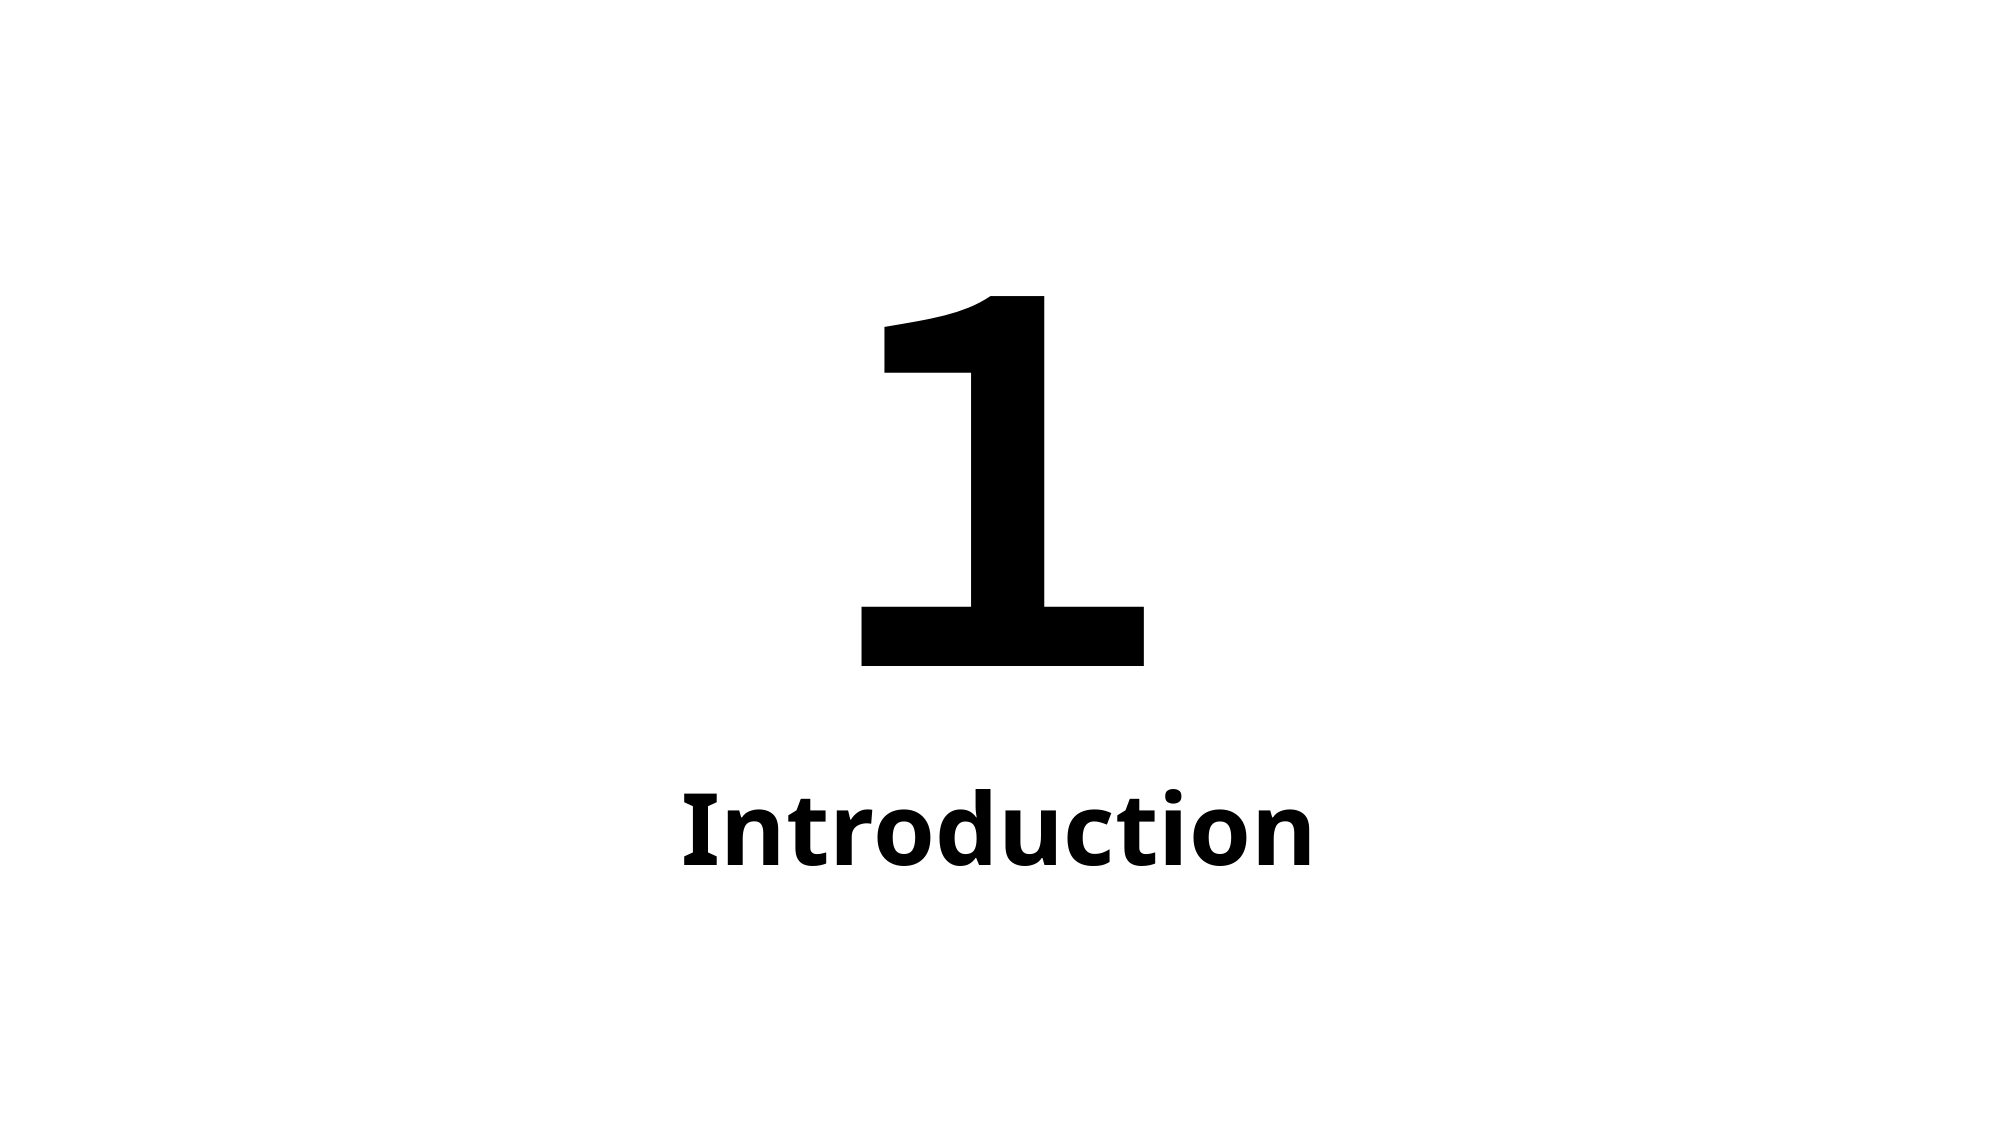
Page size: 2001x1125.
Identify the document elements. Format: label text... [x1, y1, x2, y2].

subtitle Introduction [249, 771, 1750, 1044]
title １ [172, 183, 1828, 782]
